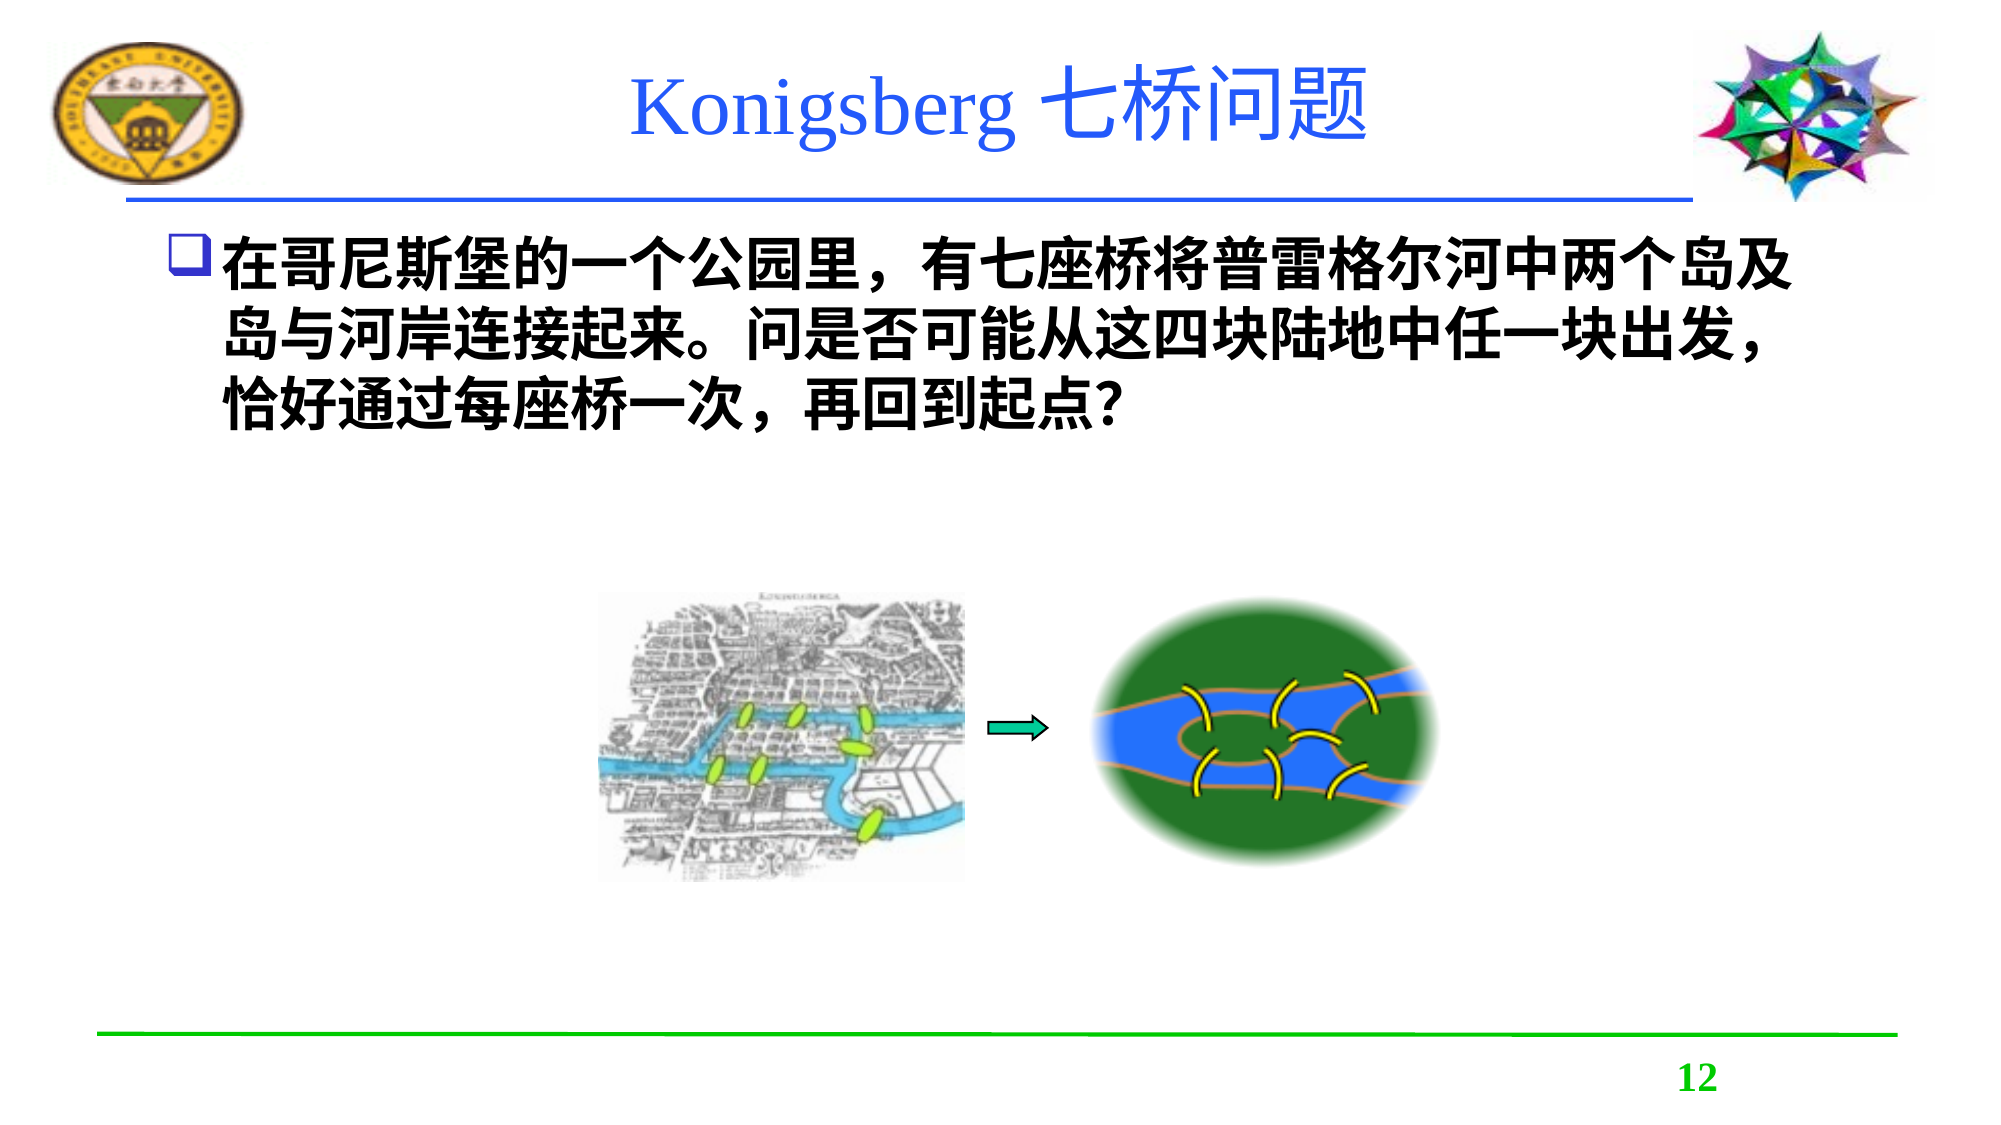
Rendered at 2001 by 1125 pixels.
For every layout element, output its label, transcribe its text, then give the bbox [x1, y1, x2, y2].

title Konigsberg七桥问题 [150, 7, 1850, 195]
picture [39, 42, 150, 185]
picture [598, 592, 965, 882]
text_box [988, 716, 1048, 740]
list 在哥尼斯堡的一个公园里，有七座桥将普雷格尔河中两个岛及岛与河岸连接起来。问是否可能从这四块陆地中任一块出发，恰好通过每座桥一次，再回到起点？ [150, 220, 1850, 1024]
picture [1082, 585, 1450, 879]
picture [1693, 30, 1935, 202]
